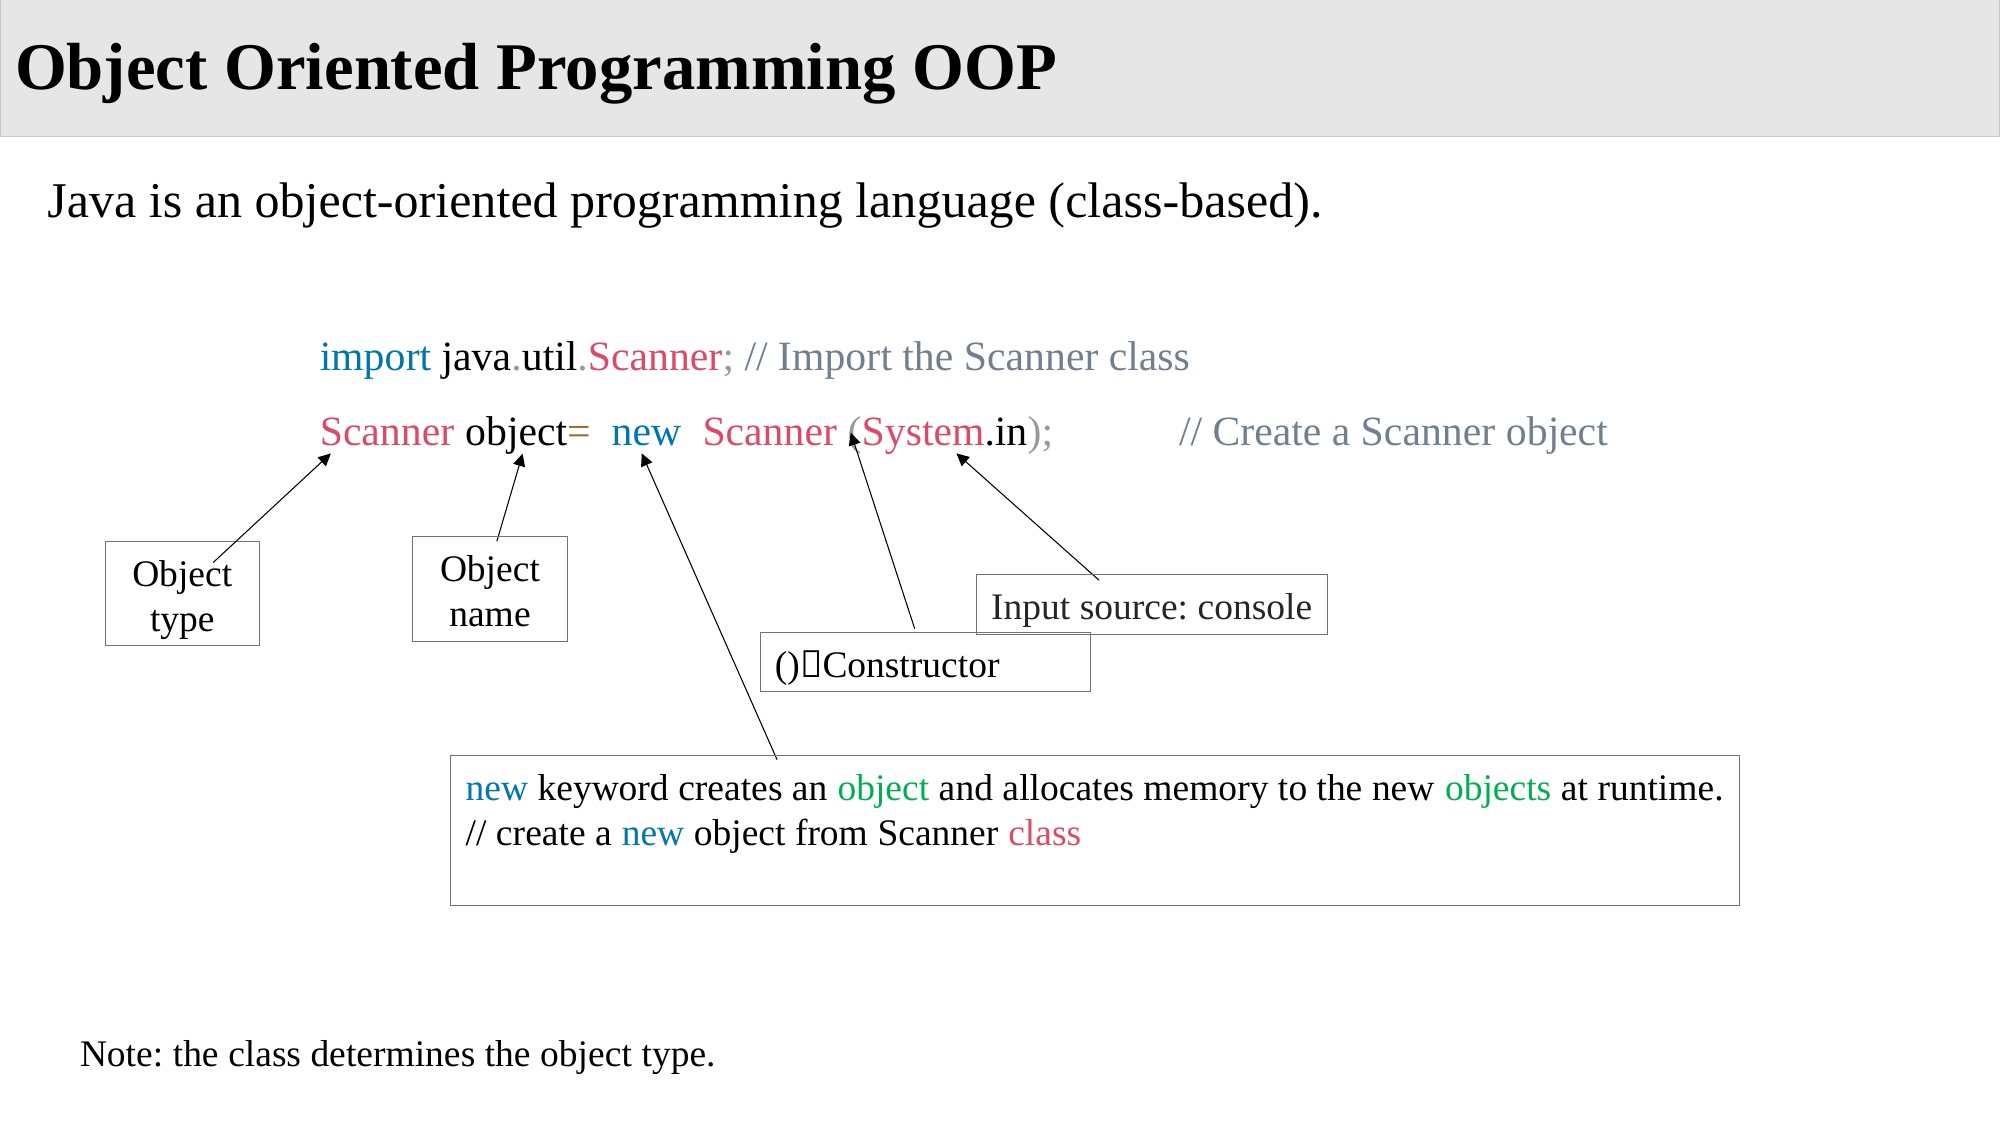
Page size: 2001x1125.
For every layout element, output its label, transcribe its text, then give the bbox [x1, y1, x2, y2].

text_box new keyword creates an object and allocates memory to the new objects at runtime. // create a new object from Scanner class [450, 755, 1740, 906]
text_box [850, 432, 915, 629]
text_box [213, 453, 331, 563]
text_box Input source: console [976, 574, 1328, 635]
text_box Java is an object-oriented programming language (class-based). [32, 159, 1953, 295]
text_box import java.util.Scanner; // Import the Scanner class Scanner object= new Scanner (System.in); // Create a Scanner object [305, 296, 1877, 461]
text_box Object Oriented Programming OOP [0, 0, 2000, 137]
text_box Object name [412, 536, 568, 642]
text_box Object type [105, 541, 260, 646]
text_box ()Constructor [777, 632, 1091, 692]
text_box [641, 453, 777, 760]
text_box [956, 453, 1100, 581]
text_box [496, 453, 523, 542]
text_box Note: the class determines the object type. [65, 1021, 732, 1082]
